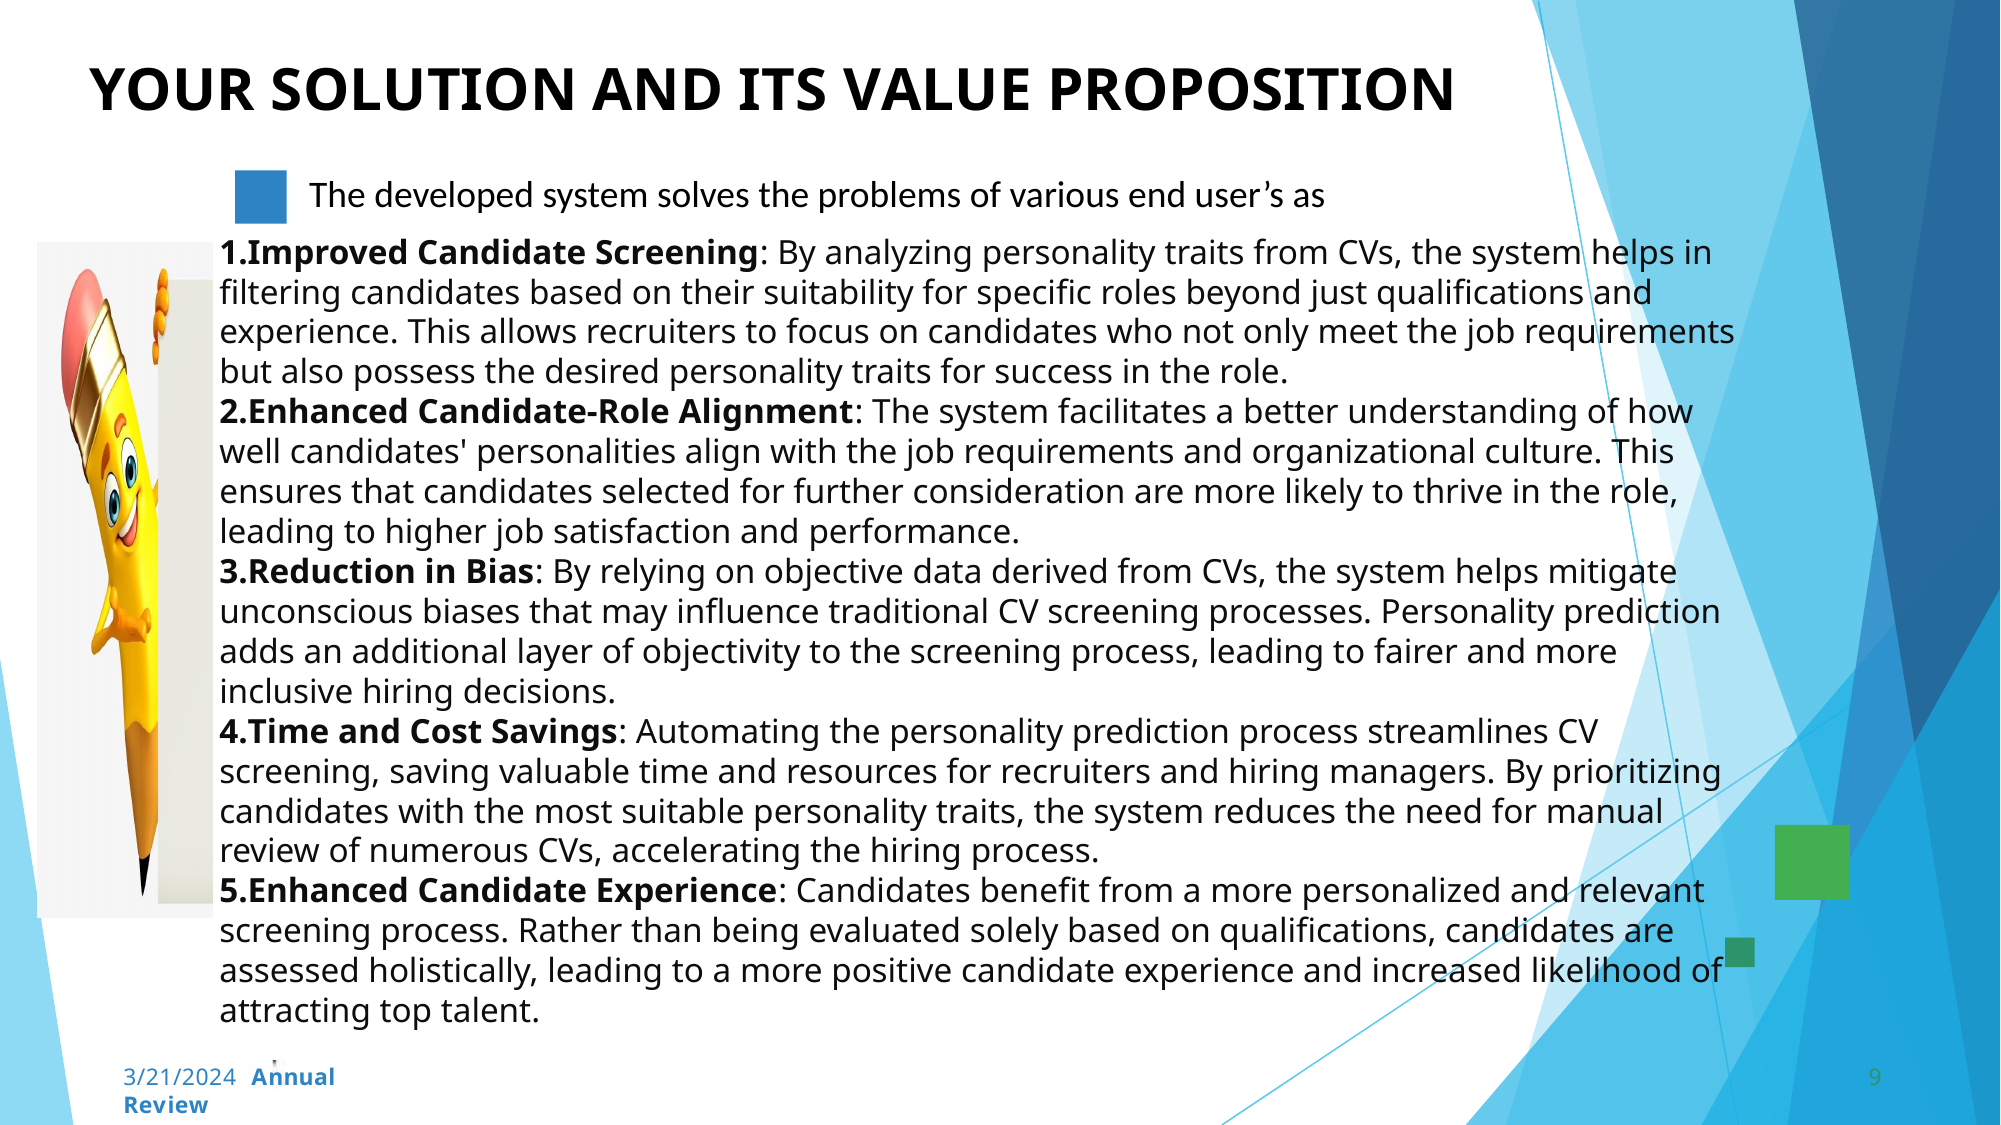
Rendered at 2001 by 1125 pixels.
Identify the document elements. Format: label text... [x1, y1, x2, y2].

title YOUR SOLUTION AND ITS VALUE PROPOSITION [87, 50, 1690, 240]
text_box The developed system solves the problems of various end user’s as [294, 162, 1572, 223]
slide_number 9 [1862, 1061, 1888, 1125]
picture [110, 1060, 463, 1094]
text_box 3/21/2024 Annual Review [121, 1103, 417, 1118]
text_box [1774, 824, 1850, 900]
text_box Improved Candidate Screening: By analyzing personality traits from CVs, the system helps in filtering candidates based on their suitability for specific roles beyond just qualifications and experience. This allows recruiters to focus on candidates who not only meet the job requirements but also possess the desired personality traits for success in the role. Enhanced Candidate-Role Alignment: The system facilitates a better understanding of how well candidates' personalities align with the job requirements and organizational culture. This ensures that candidates selected for further consideration are more likely to thrive in the role, leading to higher job satisfaction and performance. Reduction in Bias: By relying on objective data derived from CVs, the system helps mitigate unconscious biases that may influence traditional CV screening processes. Personality prediction adds an additional layer of objectivity to the screening process, leading to fairer and more inclusive hiring decisions. Time and Cost Savings: Automating the personality prediction process streamlines CV screening, saving valuable time and resources for recruiters and hiring managers. By prioritizing candidates with the most suitable personality traits, the system reduces the need for manual review of numerous CVs, accelerating the hiring process. Enhanced Candidate Experience: Candidates benefit from a more personalized and relevant screening process. Rather than being evaluated solely based on qualifications, candidates are assessed holistically, leading to a more positive candidate experience and increased likelihood of attracting top talent. [204, 223, 1755, 1037]
picture [37, 241, 213, 918]
